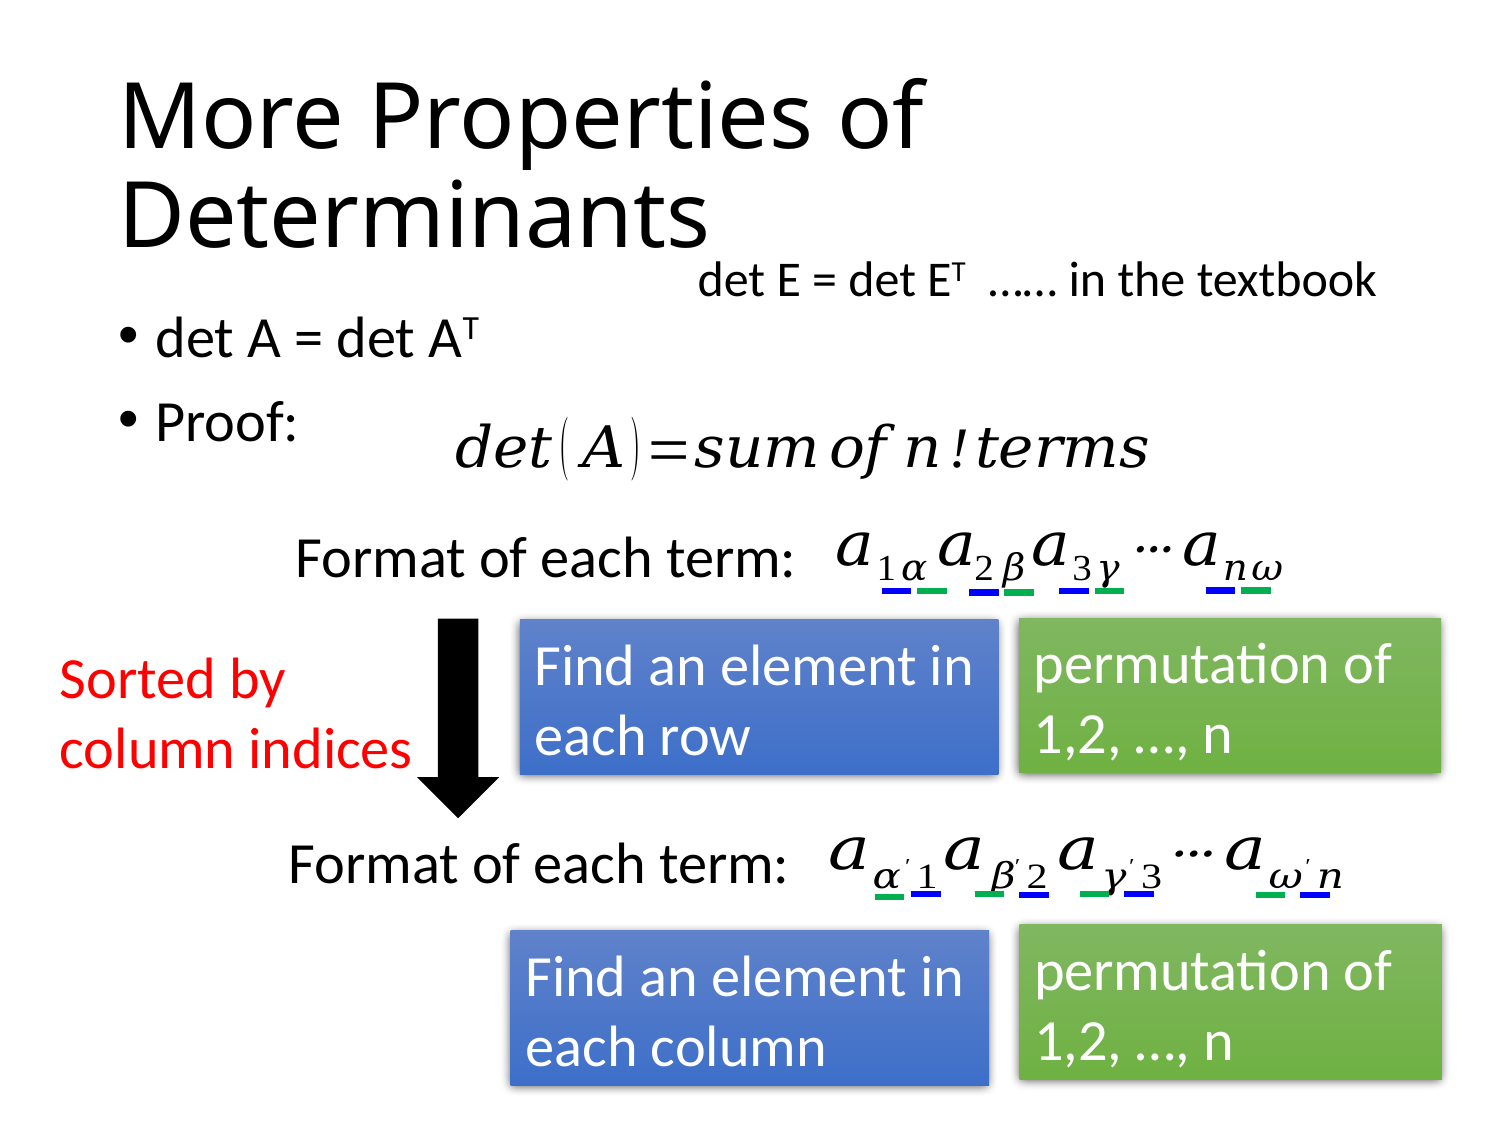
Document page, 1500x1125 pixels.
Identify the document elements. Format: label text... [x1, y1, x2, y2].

text_box permutation of 1,2, …, n [1019, 924, 1442, 1080]
text_box Format of each term: [273, 817, 836, 903]
text_box Find an element in each row [519, 619, 999, 775]
text_box Sorted by column indices [45, 633, 437, 788]
list det A = det AT Proof: [103, 299, 1397, 1014]
text_box det E = det ET …… in the textbook [682, 239, 1393, 314]
text_box [417, 618, 500, 819]
text_box Format of each term: [281, 511, 843, 597]
title More Properties of Determinants [103, 59, 1397, 278]
text_box Find an element in each column [510, 930, 990, 1086]
text_box permutation of 1,2, …, n [1019, 618, 1442, 773]
